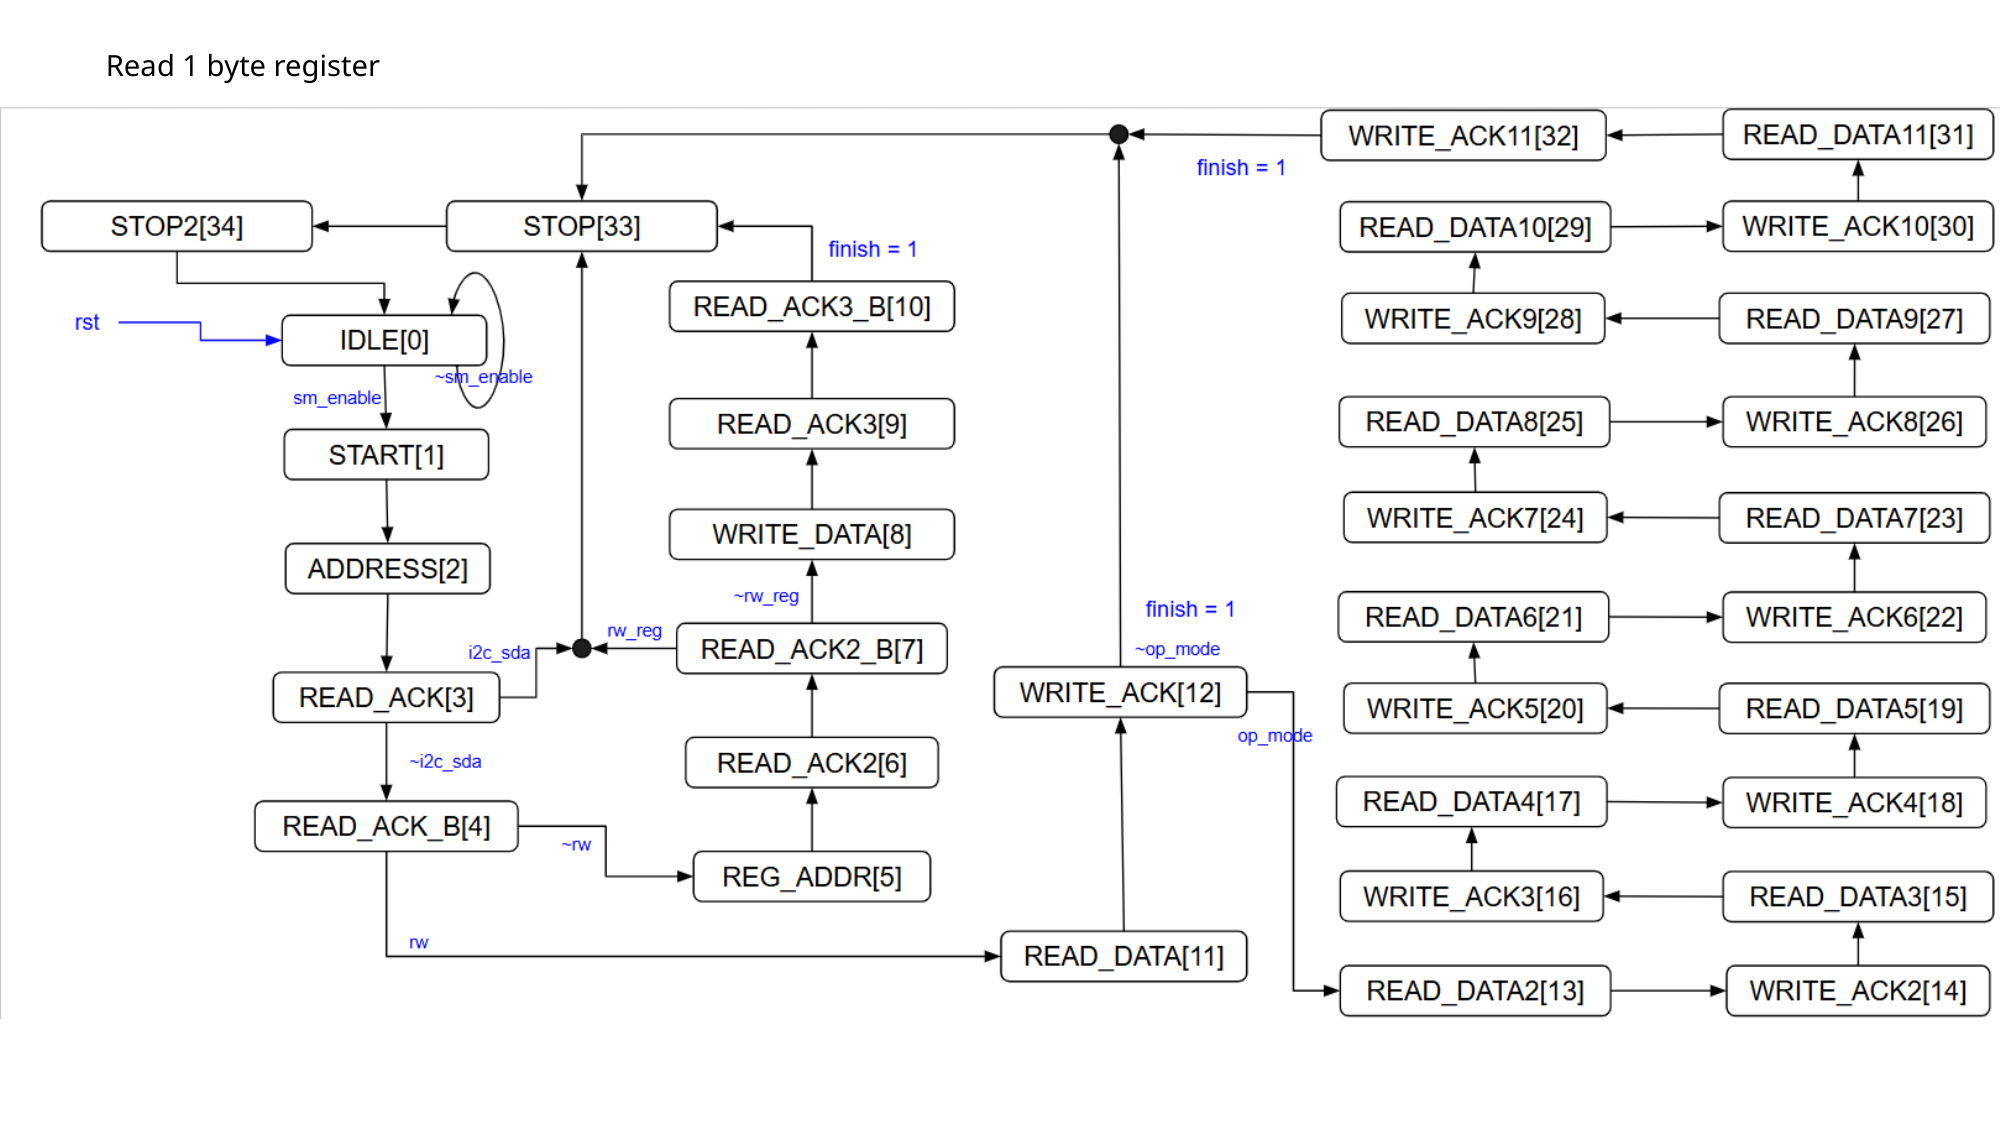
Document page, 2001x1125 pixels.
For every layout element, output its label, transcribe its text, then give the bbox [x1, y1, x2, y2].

text_box Read 1 byte register [91, 40, 396, 90]
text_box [0, 100, 2000, 1020]
